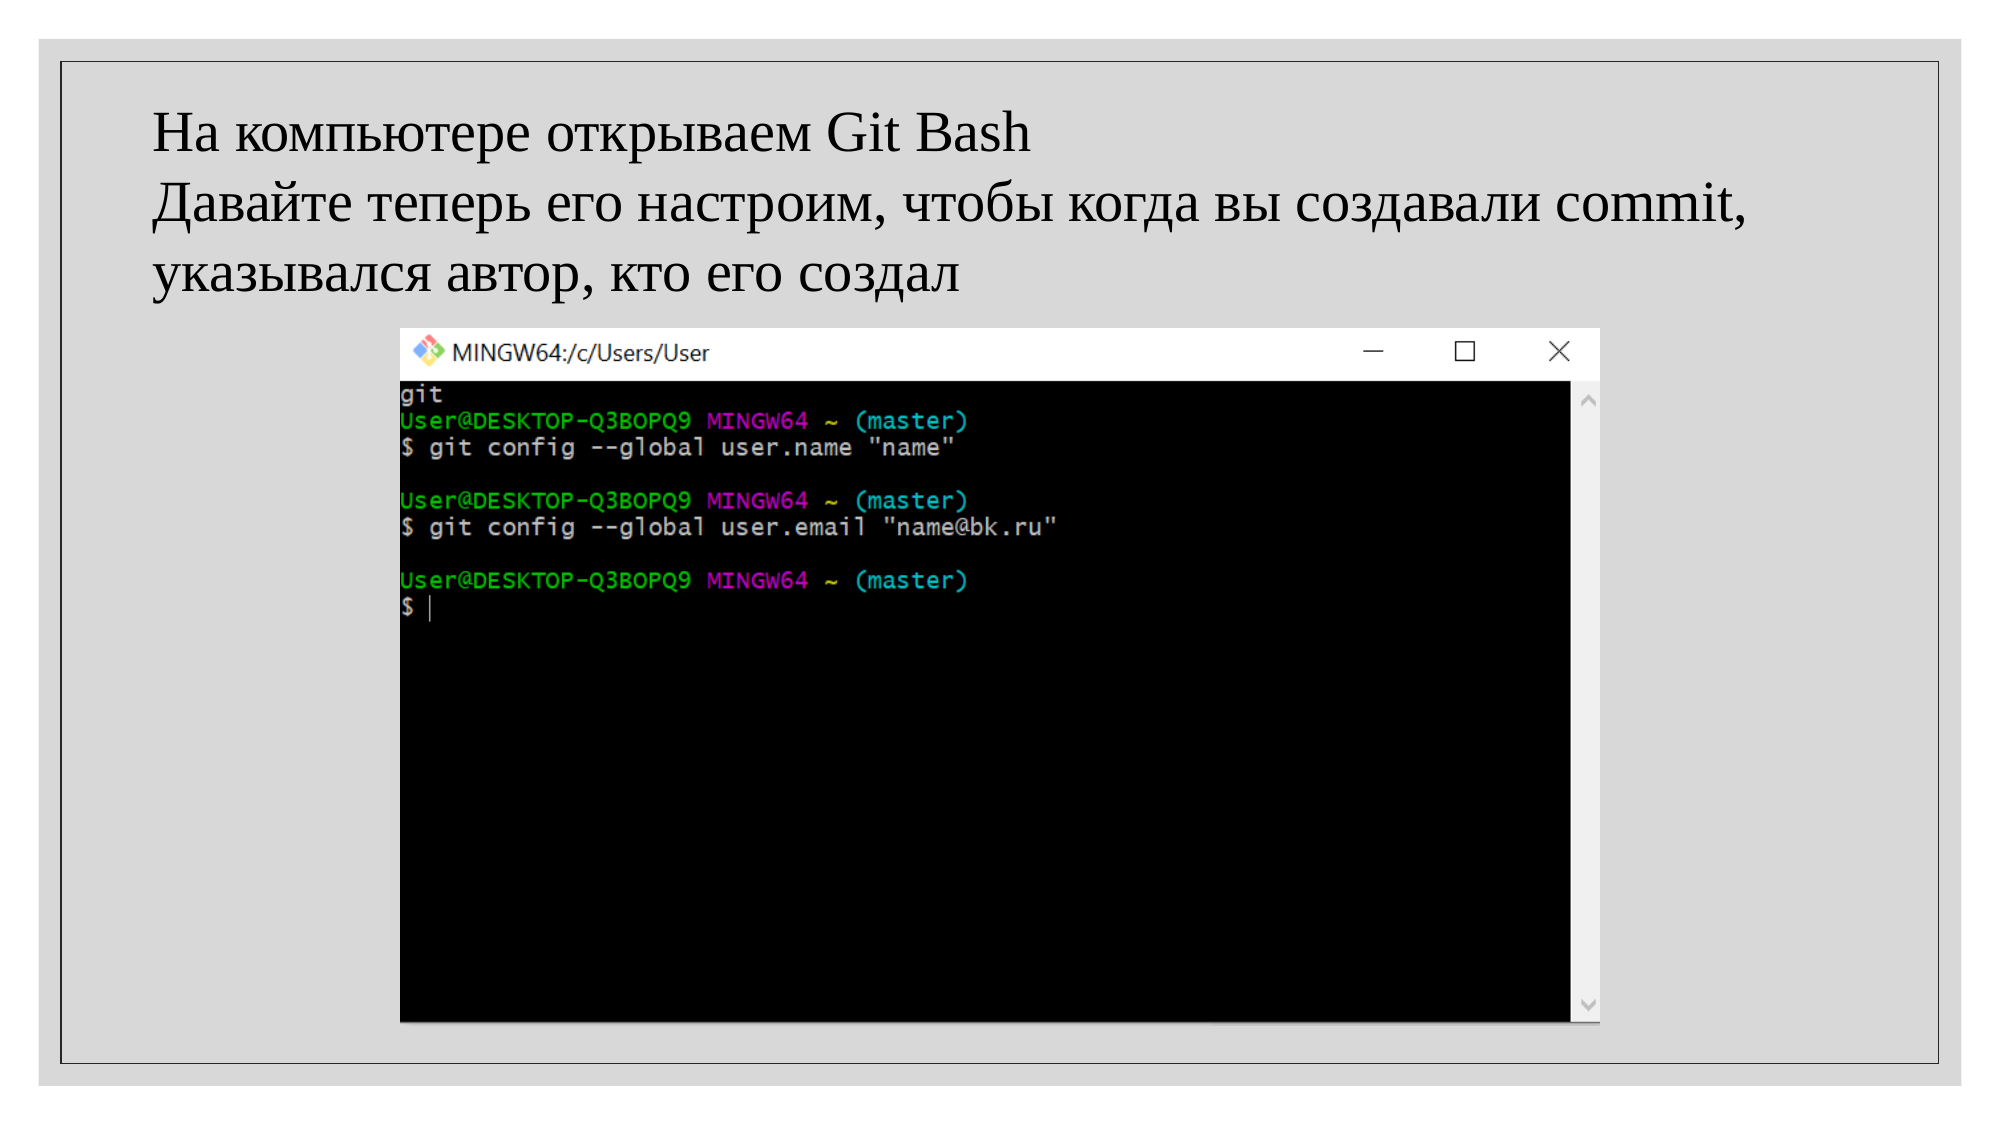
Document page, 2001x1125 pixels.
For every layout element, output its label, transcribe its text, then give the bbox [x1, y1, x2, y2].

picture [400, 328, 1600, 1026]
text_box На компьютере открываем Git Bash Давайте теперь его настроим, чтобы когда вы создавали commit, указывался автор, кто его создал [137, 86, 1821, 311]
